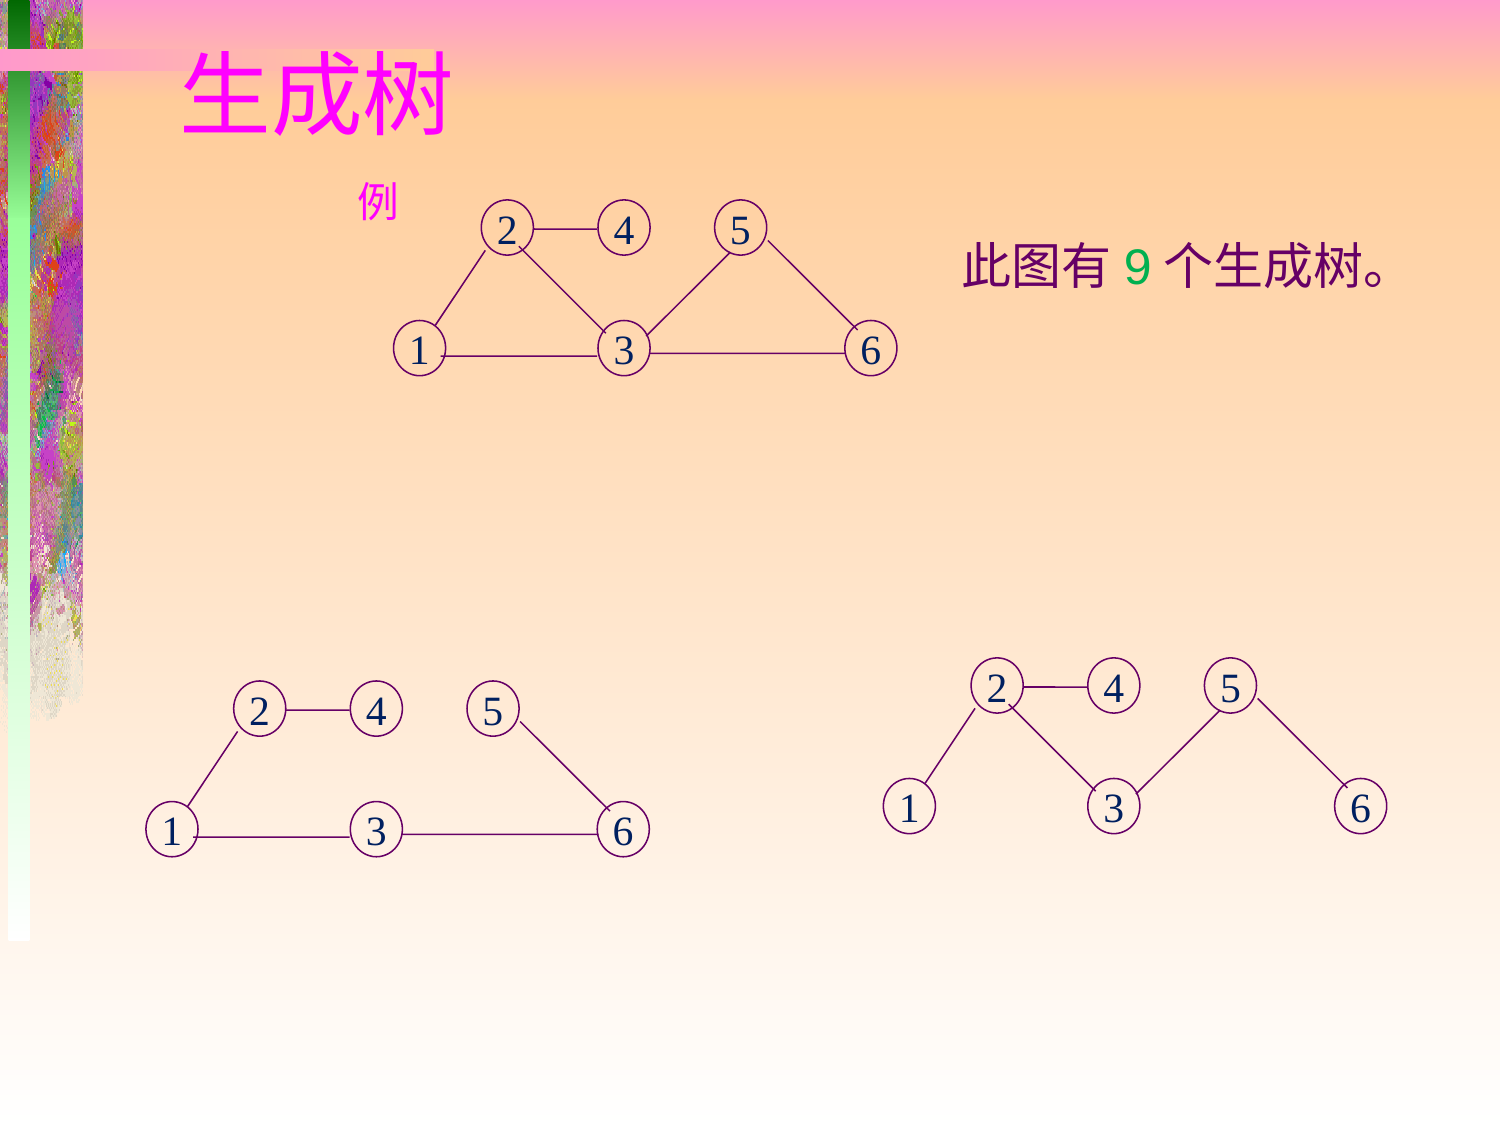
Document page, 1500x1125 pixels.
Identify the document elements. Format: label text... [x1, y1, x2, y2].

text_box 例 [342, 168, 415, 234]
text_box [145, 680, 650, 857]
picture [0, 0, 9, 50]
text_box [883, 657, 1387, 834]
picture [0, 71, 9, 821]
title 生成树 [164, 23, 519, 160]
text_box 此图有9个生成树。 [946, 227, 1452, 303]
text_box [393, 199, 897, 376]
picture [29, 71, 83, 821]
picture [29, 0, 83, 50]
